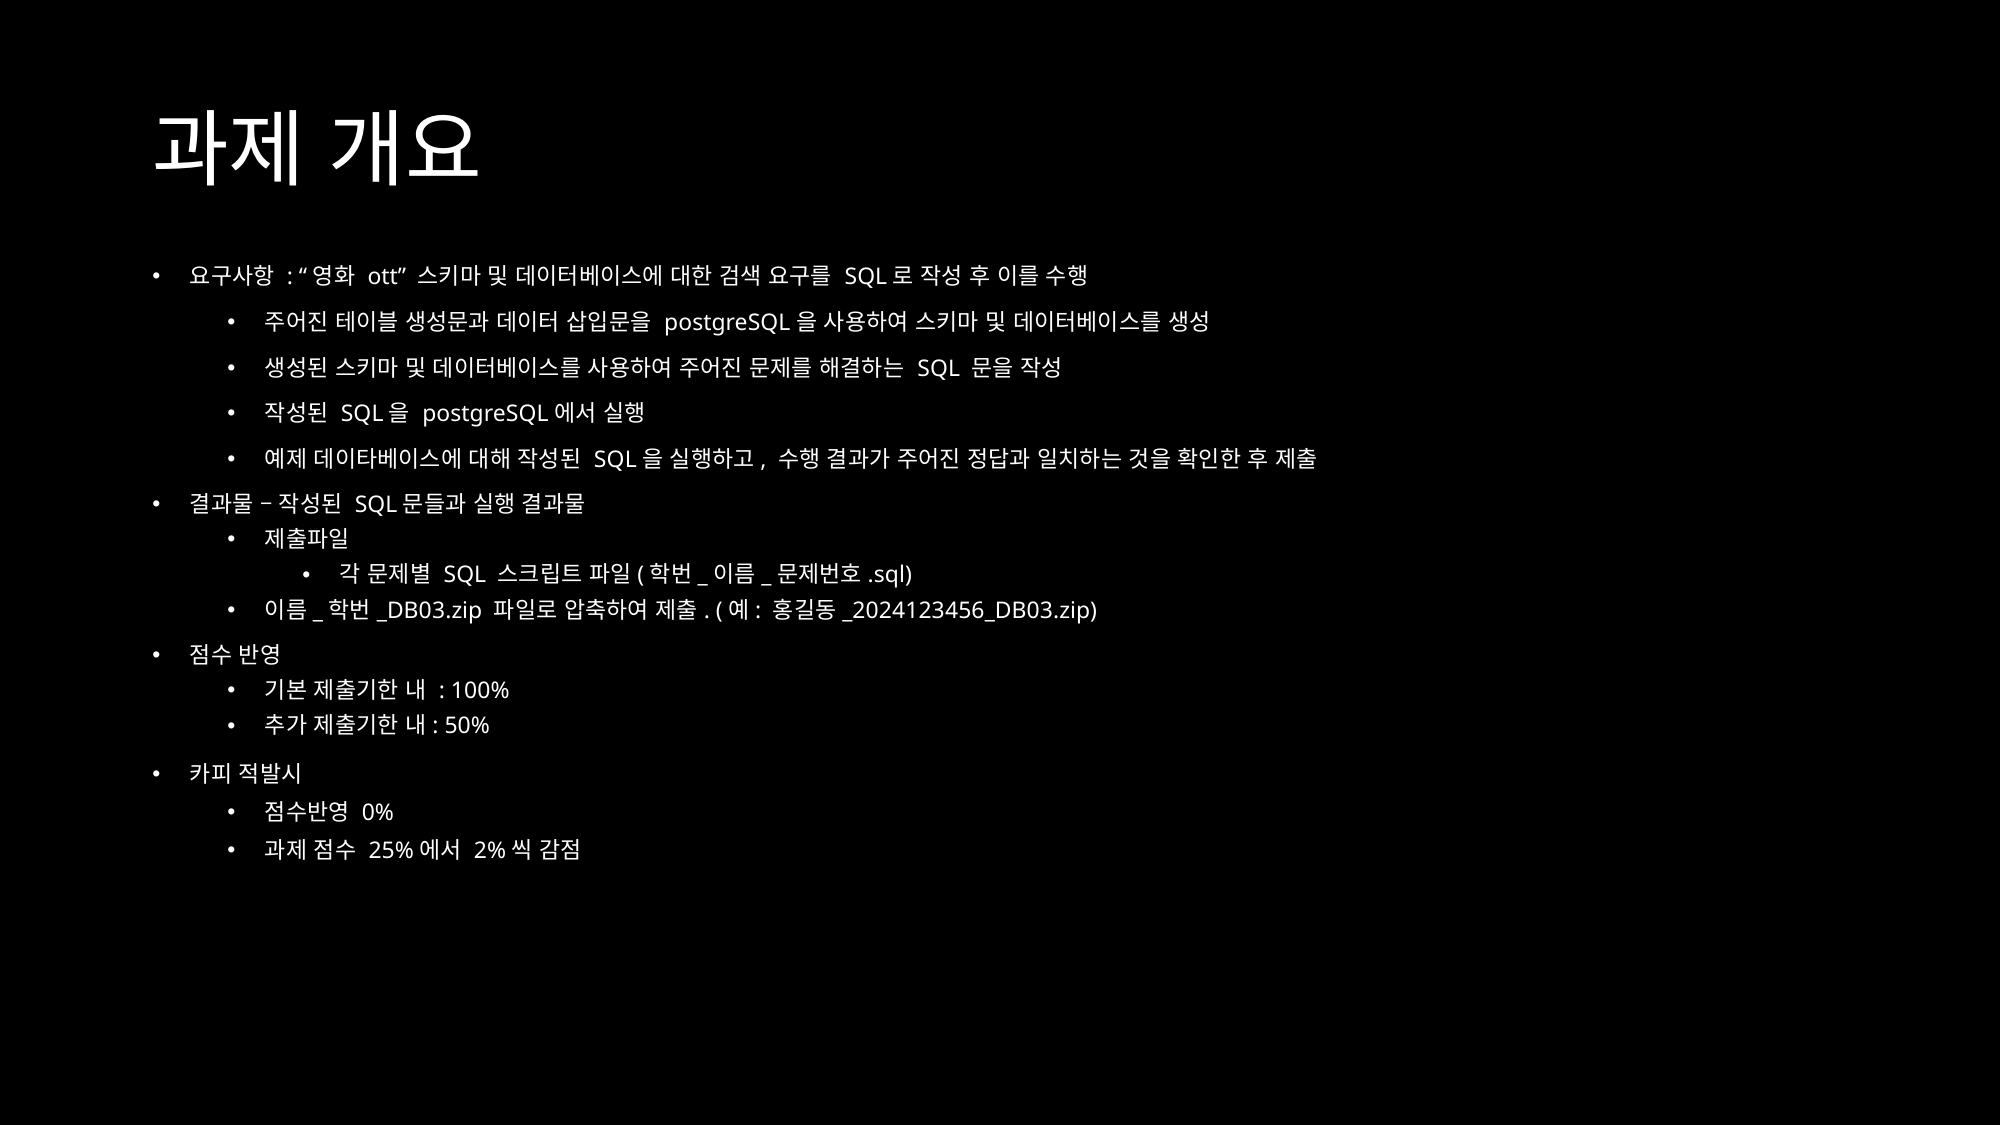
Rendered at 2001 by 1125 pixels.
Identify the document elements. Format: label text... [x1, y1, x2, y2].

title 과제 개요 [137, 84, 1863, 220]
list 요구사항 : “영화 ott” 스키마 및 데이터베이스에 대한 검색 요구를 SQL로 작성 후 이를 수행 주어진 테이블 생성문과 데이터 삽입문을 postgreSQL을 사용하여 스키마 및 데이터베이스를 생성 생성된 스키마 및 데이터베이스를 사용하여 주어진 문제를 해결하는 SQL 문을 작성 작성된 SQL을 postgreSQL에서 실행 예제 데이타베이스에 대해 작성된 SQL을 실행하고, 수행 결과가 주어진 정답과 일치하는 것을 확인한 후 제출 결과물 – 작성된 SQL문들과 실행 결과물 제출파일 각 문제별 SQL 스크립트 파일(학번_이름_문제번호.sql) 이름_학번_DB03.zip 파일로 압축하여 제출. (예: 홍길동_2024123456_DB03.zip) 점수 반영 기본 제출기한 내 : 100% 추가 제출기한 내: 50% 카피 적발시 점수반영 0% 과제 점수 25%에서 2%씩 감점 [137, 257, 1863, 1014]
